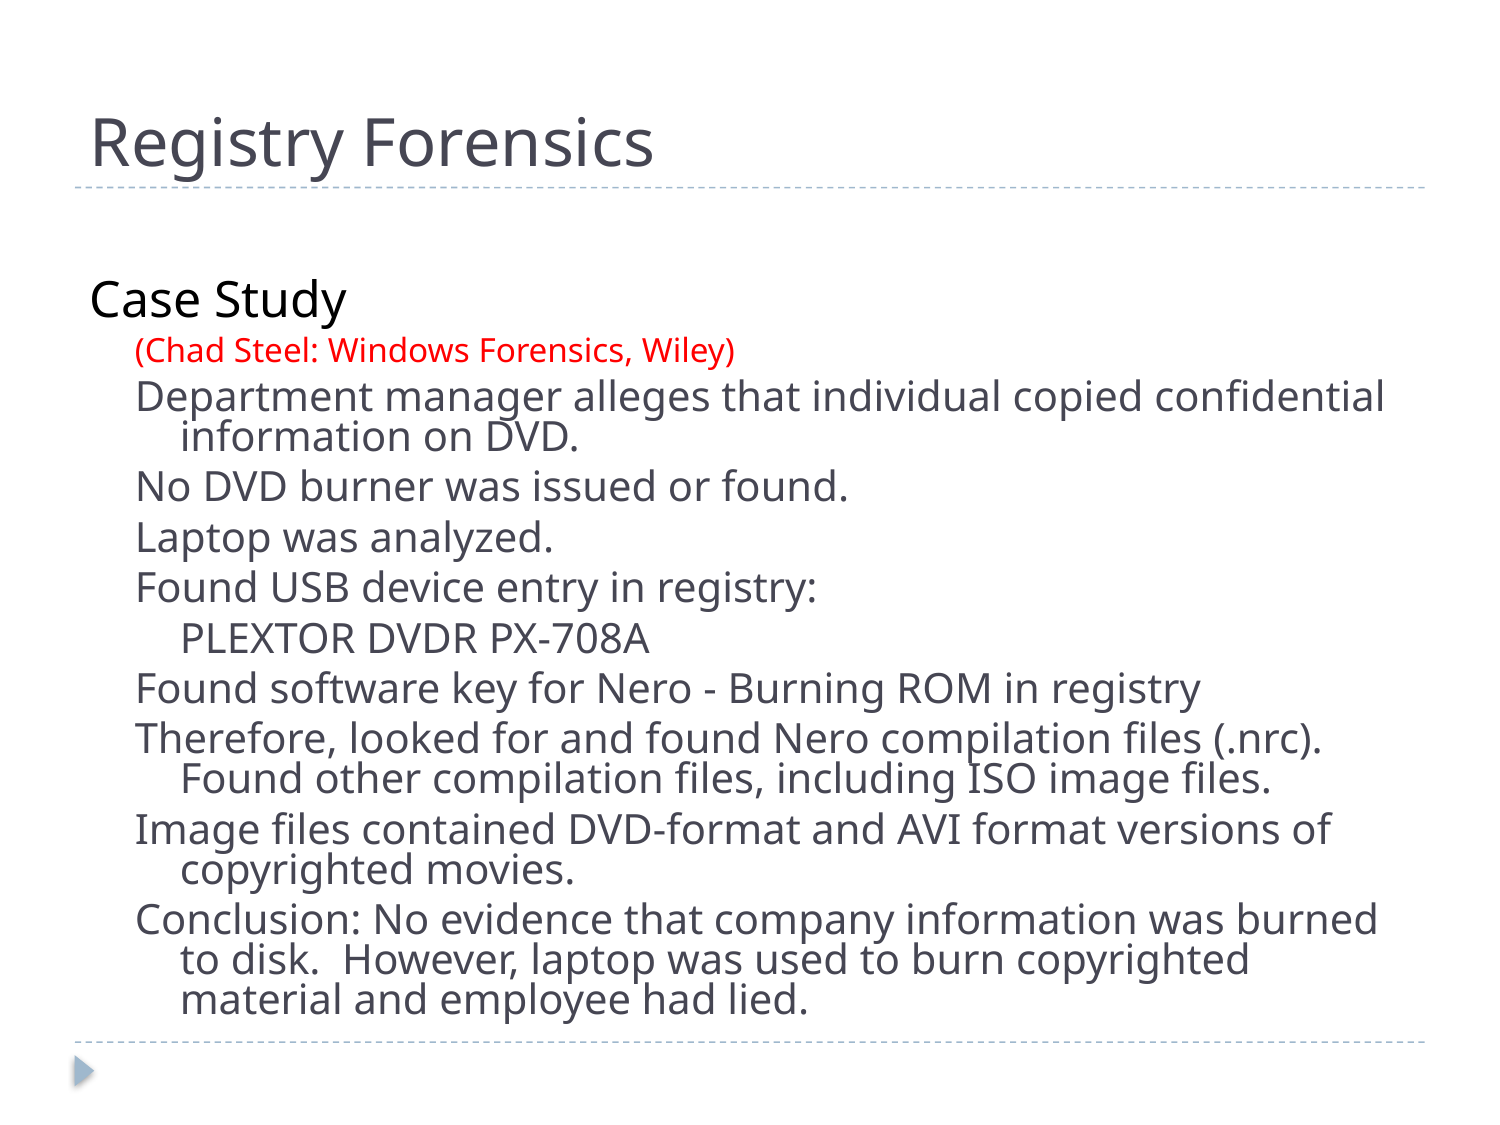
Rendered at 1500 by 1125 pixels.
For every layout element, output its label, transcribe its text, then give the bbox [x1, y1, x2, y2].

list Case Study (Chad Steel: Windows Forensics, Wiley) Department manager alleges that individual copied confidential information on DVD. No DVD burner was issued or found. Laptop was analyzed. Found USB device entry in registry: PLEXTOR DVDR PX-708A Found software key for Nero - Burning ROM in registry Therefore, looked for and found Nero compilation files (.nrc). Found other compilation files, including ISO image files. Image files contained DVD-format and AVI format versions of copyrighted movies. Conclusion: No evidence that company information was burned to disk. However, laptop was used to burn copyrighted material and employee had lied. [75, 271, 1425, 1063]
title Registry Forensics [75, 24, 1425, 188]
